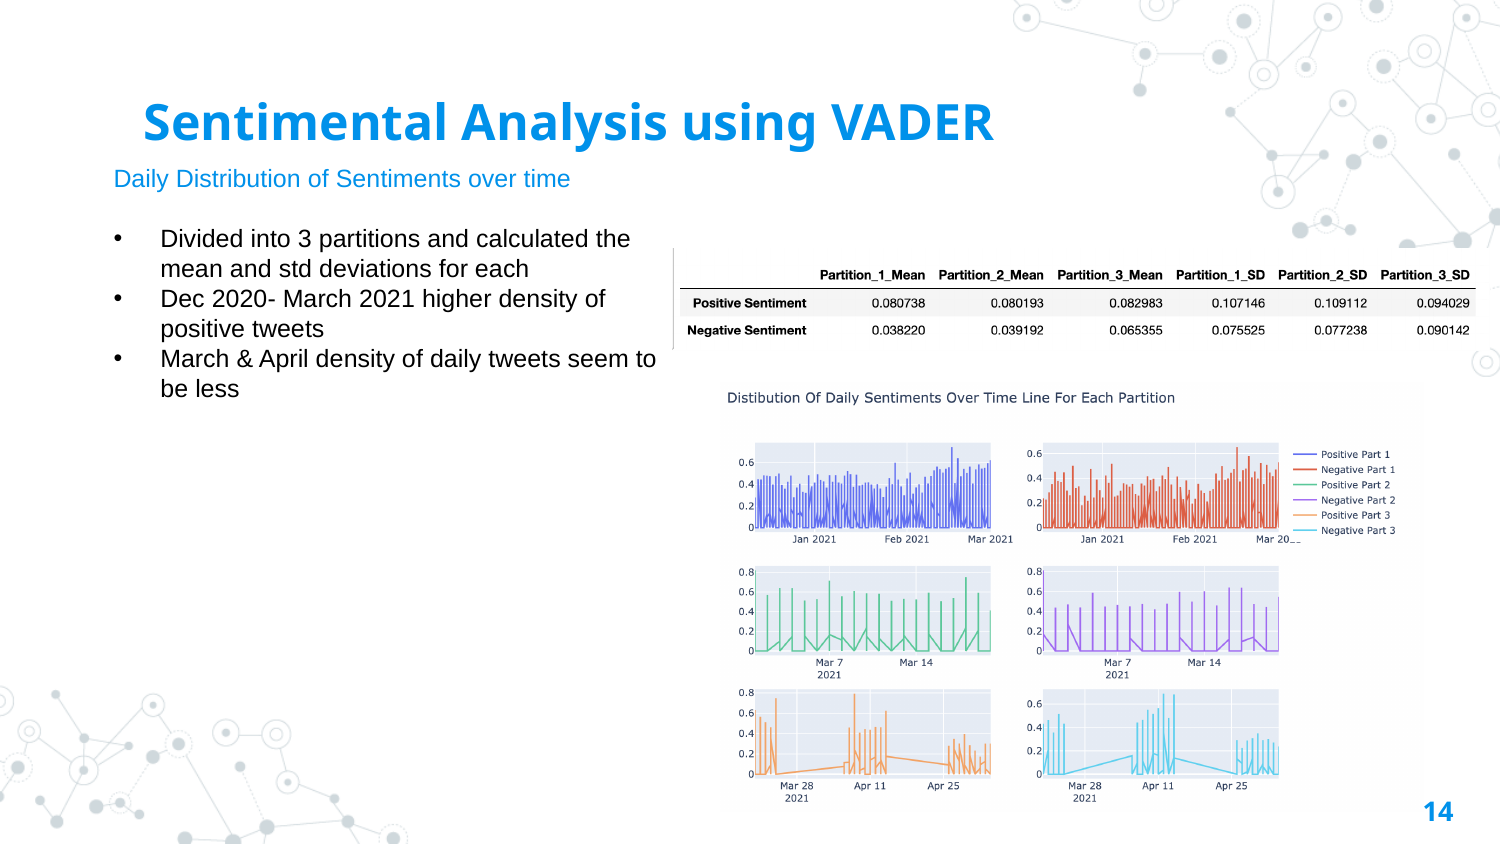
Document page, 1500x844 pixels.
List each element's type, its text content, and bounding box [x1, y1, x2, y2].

slide_number 14 [1378, 779, 1469, 844]
picture [0, 0, 1500, 844]
title Sentimental Analysis using VADER [128, 50, 1372, 166]
text_box Daily Distribution of Sentiments over time Divided into 3 partitions and calculated the mean and std deviations for each Dec 2020- March 2021 higher density of positive tweets March & April density of daily tweets seem to be less [98, 147, 697, 418]
